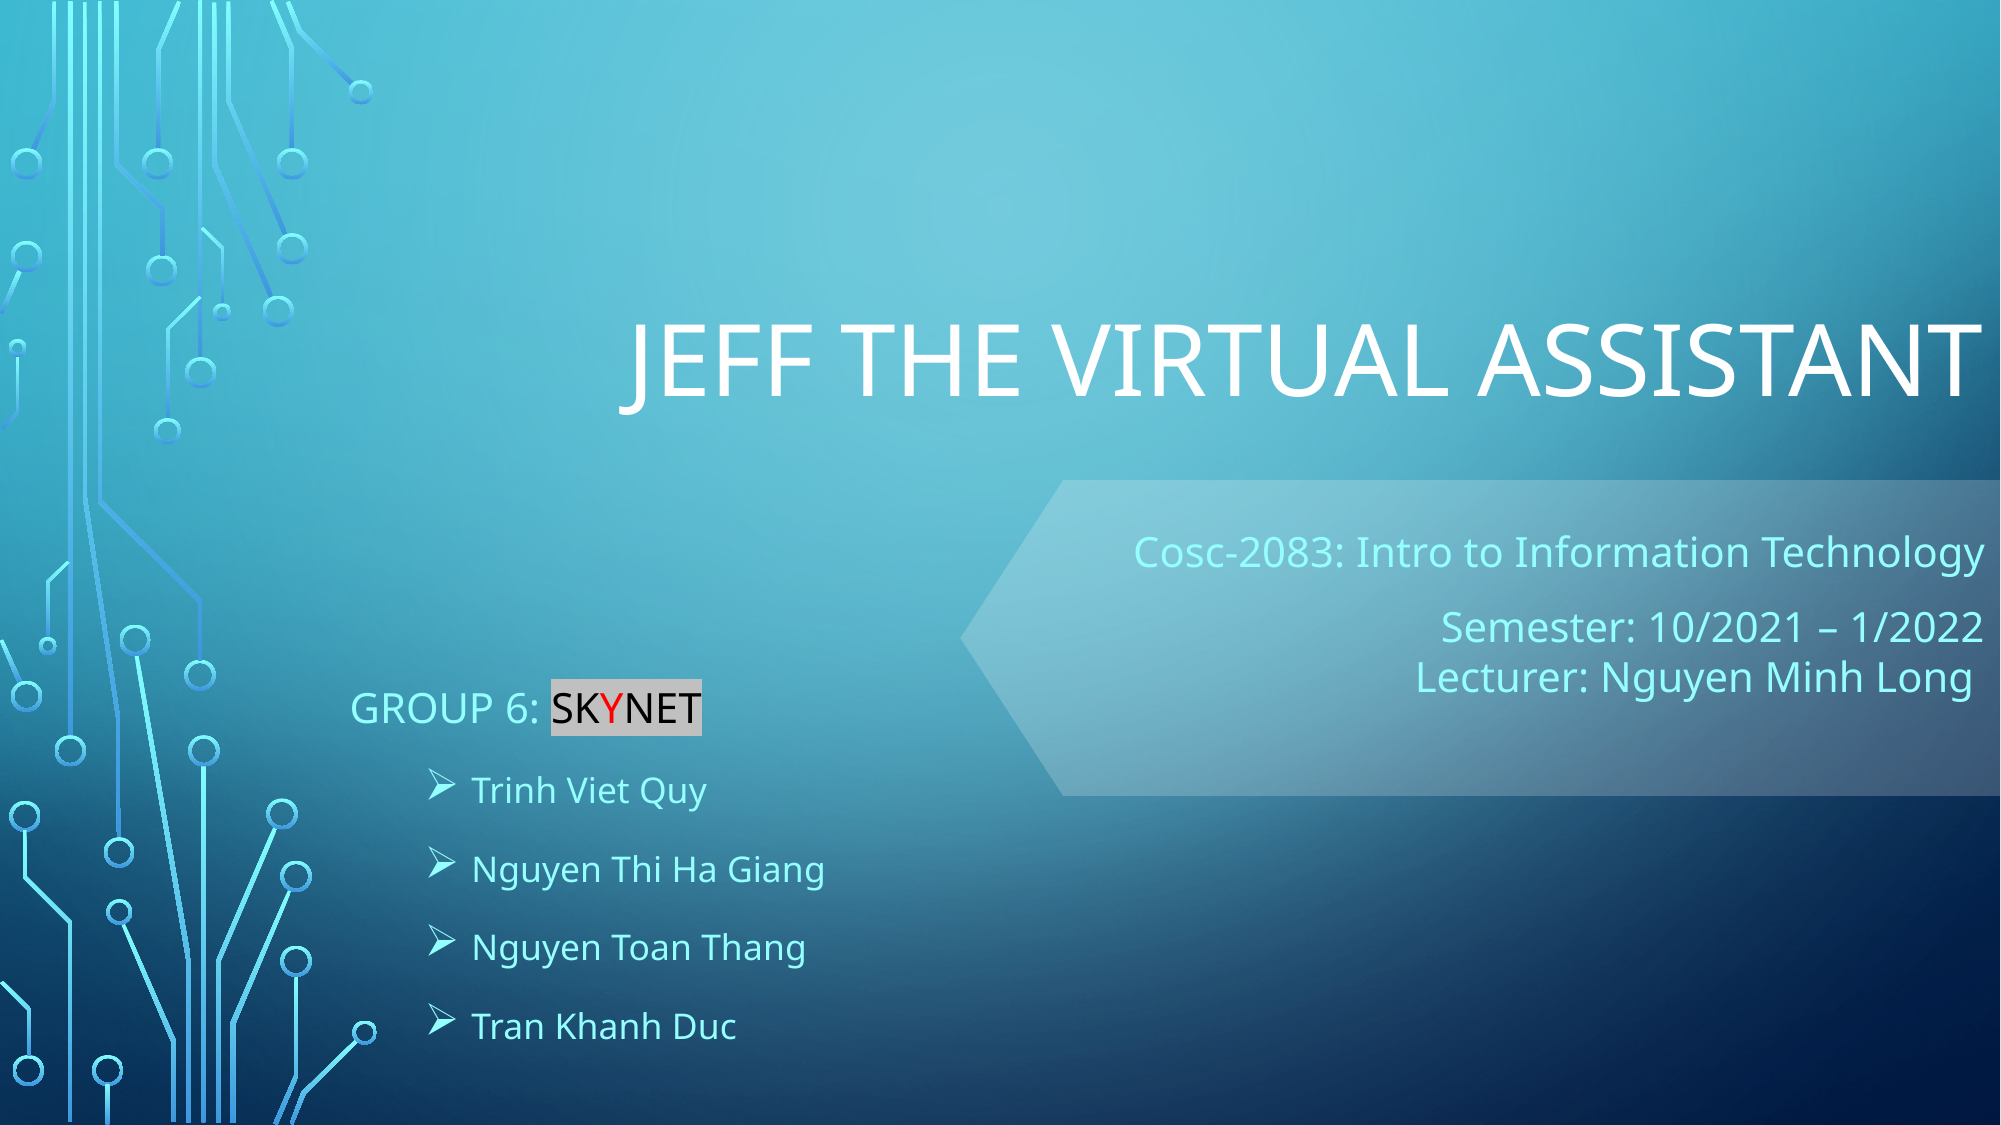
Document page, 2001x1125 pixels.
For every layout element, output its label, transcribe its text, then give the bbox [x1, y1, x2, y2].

title Jeff the virtual assistant [337, 189, 2000, 426]
text_box Group 6: Skynet Trinh Viet Quy Nguyen Thi Ha Giang Nguyen Toan Thang Tran Khanh Duc [334, 644, 1016, 1112]
text_box Cosc-2083: Intro to Information Technology Semester: 10/2021 – 1/2022 Lecturer: Nguyen Minh Long [959, 478, 2000, 798]
